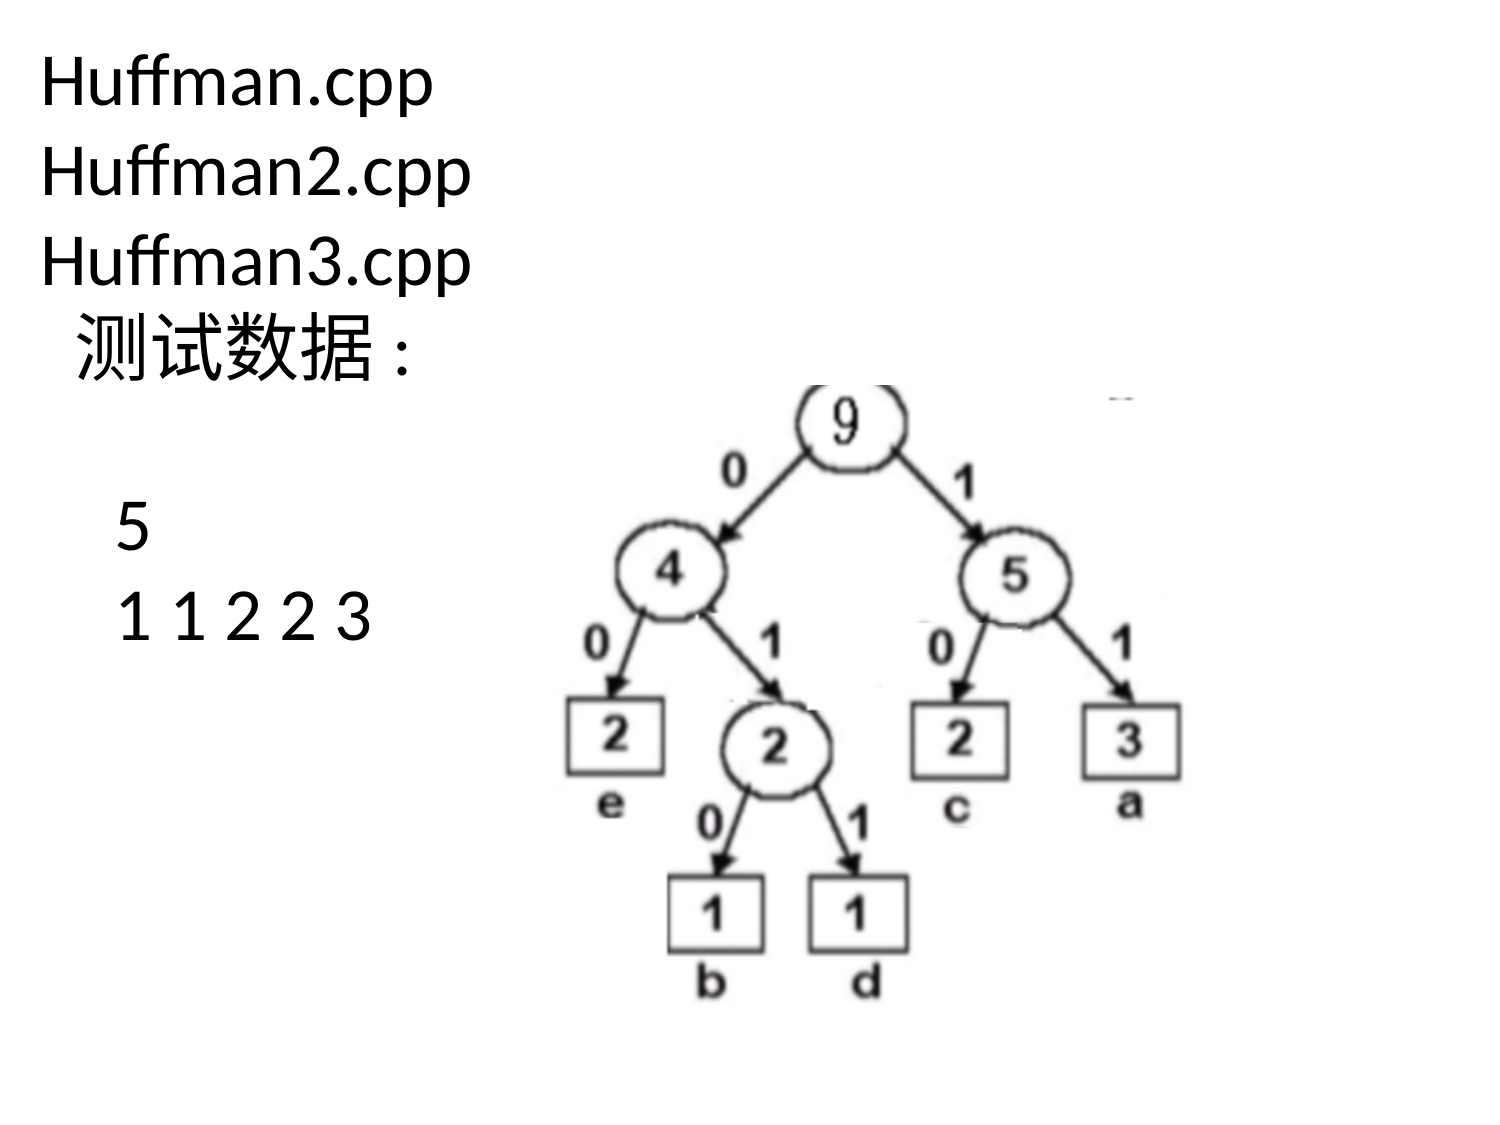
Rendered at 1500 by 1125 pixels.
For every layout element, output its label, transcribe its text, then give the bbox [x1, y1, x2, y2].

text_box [531, 385, 1229, 1007]
text_box Huffman.cpp Huffman2.cpp Huffman3.cpp 测试数据: [25, 23, 947, 398]
text_box 5 1 1 2 2 3 [100, 467, 487, 663]
